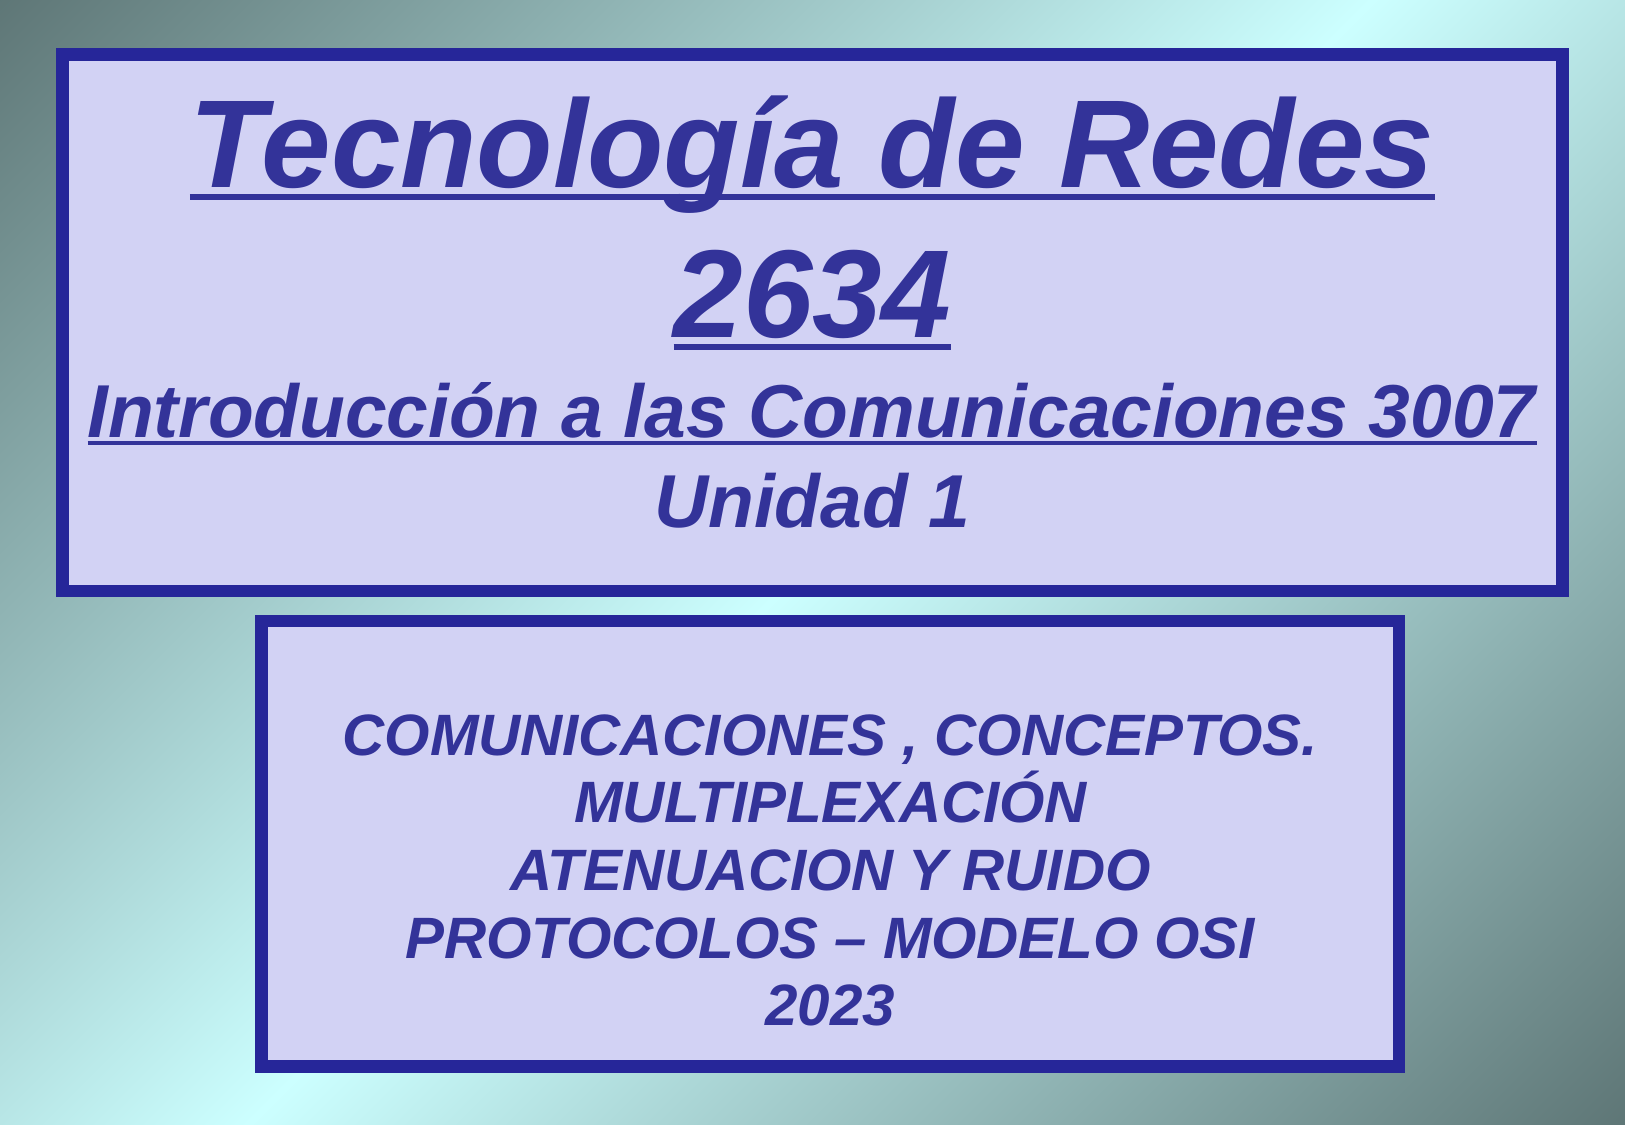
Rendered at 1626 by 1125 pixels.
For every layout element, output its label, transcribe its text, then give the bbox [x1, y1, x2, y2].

text_box COMUNICACIONES , CONCEPTOS. MULTIPLEXACIÓN ATENUACION Y RUIDO PROTOCOLOS – MODELO OSI 2023 [261, 621, 1400, 1067]
title Tecnología de Redes 2634 Introducción a las Comunicaciones 3007 Unidad 1 [62, 54, 1563, 592]
